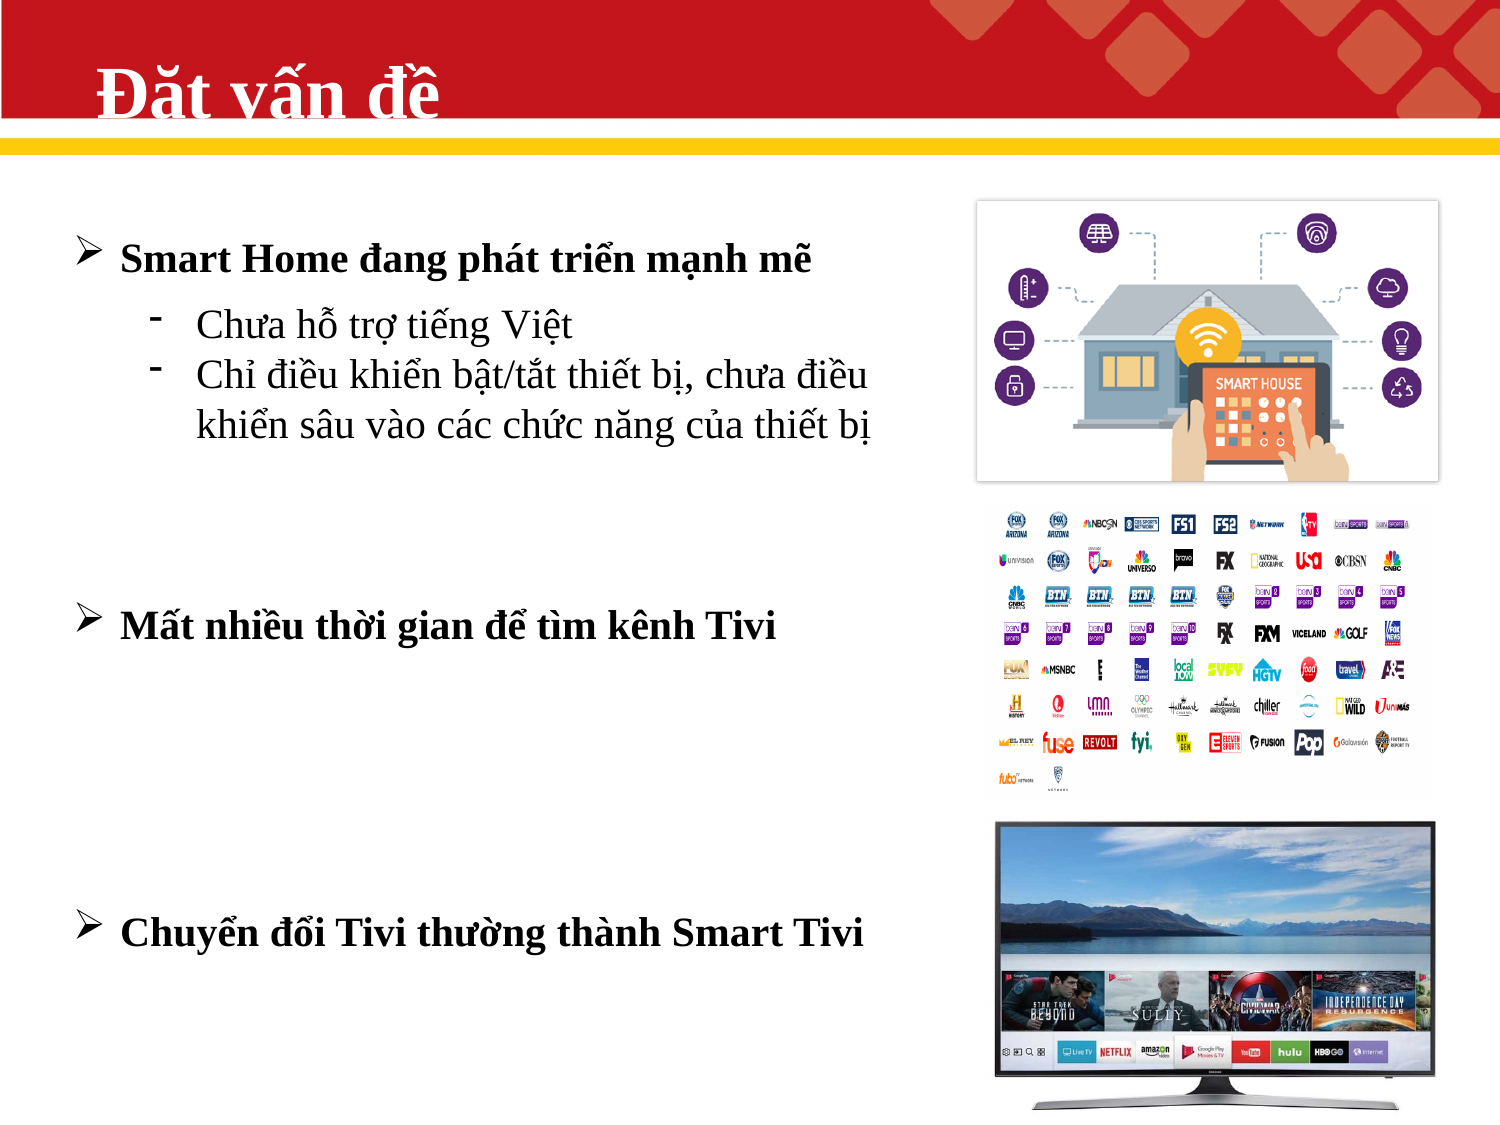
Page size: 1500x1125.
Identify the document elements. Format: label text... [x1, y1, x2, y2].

text_box Chưa hỗ trợ tiếng Việt Chỉ điều khiển bật/tắt thiết bị, chưa điều khiển sâu vào các chức năng của thiết bị [134, 289, 907, 455]
picture [0, 0, 1500, 1125]
title Đặt vấn đề [80, 0, 1397, 204]
text_box Smart Home đang phát triển mạnh mẽ [58, 222, 882, 288]
text_box Mất nhiều thời gian để tìm kênh Tivi [58, 590, 882, 656]
text_box Chuyển đổi Tivi thường thành Smart Tivi [58, 897, 907, 963]
